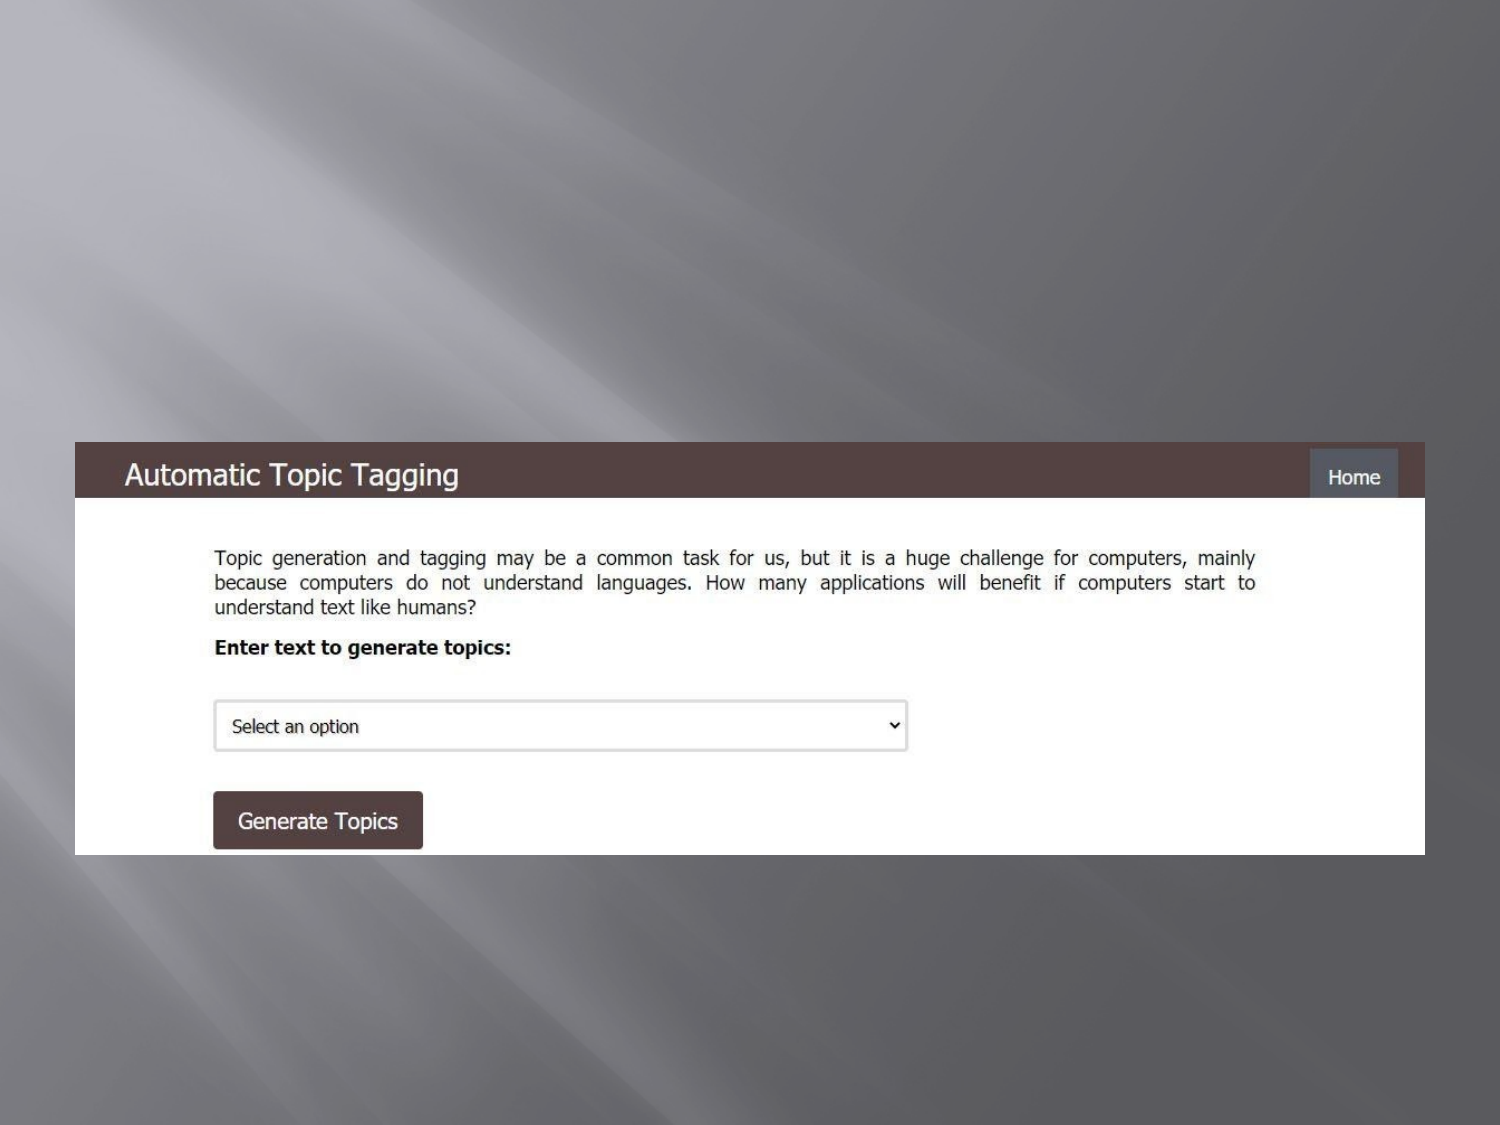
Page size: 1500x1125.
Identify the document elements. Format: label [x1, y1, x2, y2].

list [74, 442, 1426, 855]
